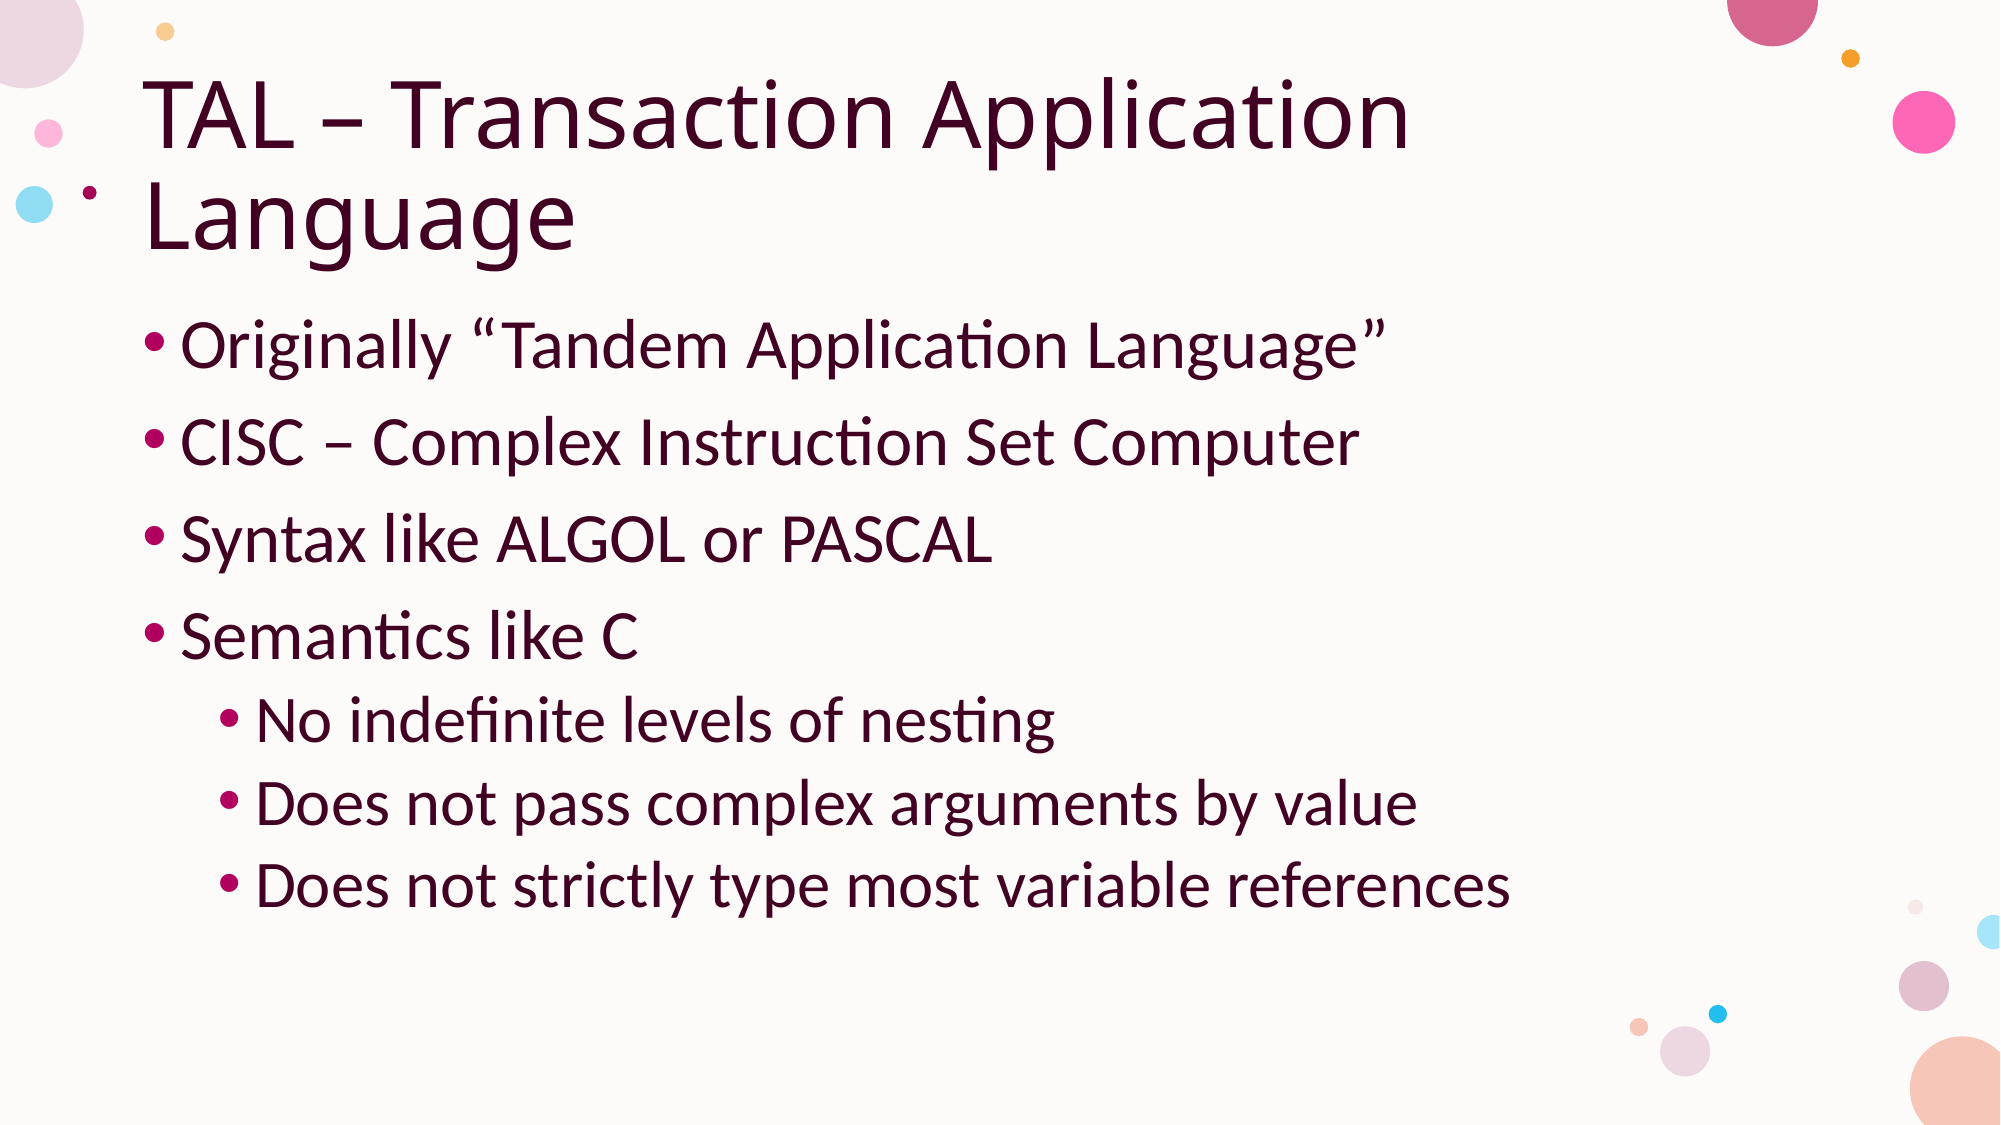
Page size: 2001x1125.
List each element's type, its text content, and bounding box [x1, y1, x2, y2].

title TAL – Transaction Application Language [127, 59, 1877, 278]
list Originally “Tandem Application Language” CISC – Complex Instruction Set Computer Syntax like ALGOL or PASCAL Semantics like C No indefinite levels of nesting Does not pass complex arguments by value Does not strictly type most variable references [127, 299, 1877, 1014]
